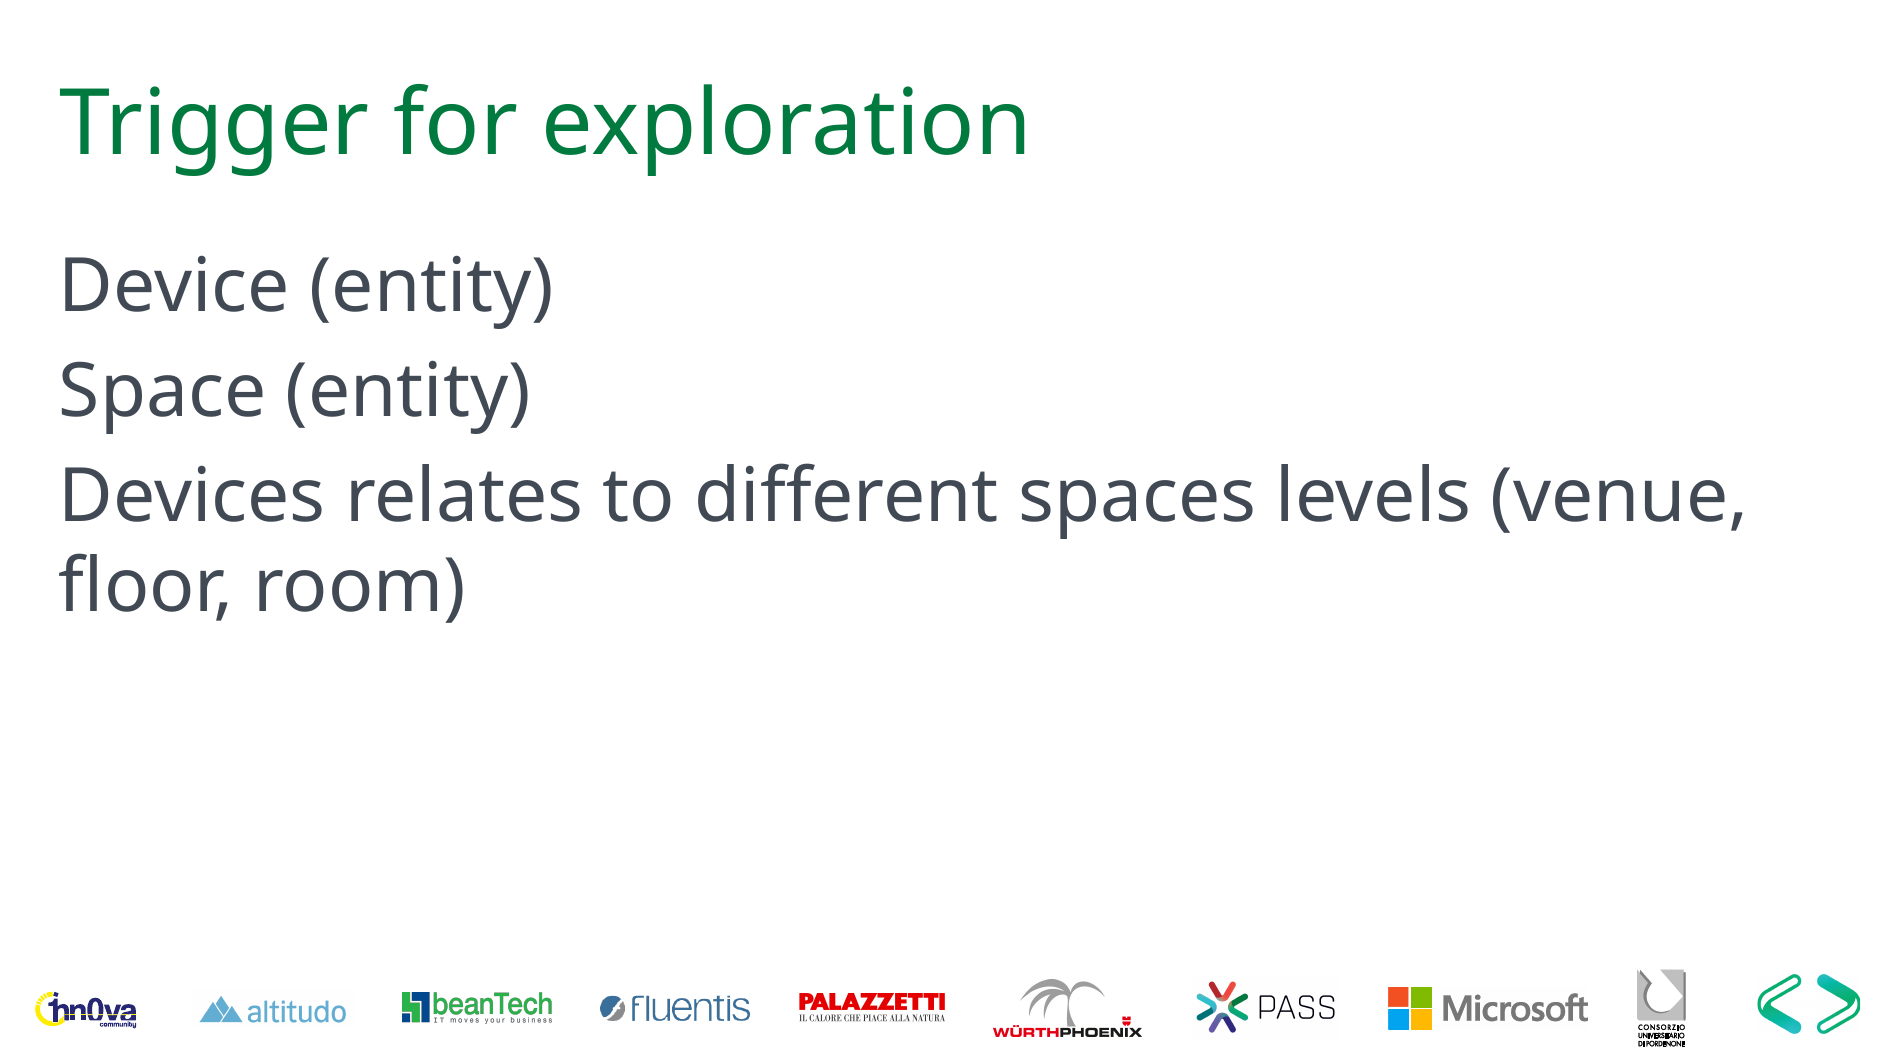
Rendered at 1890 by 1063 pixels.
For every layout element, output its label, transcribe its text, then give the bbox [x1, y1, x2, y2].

picture [402, 992, 552, 1024]
title Trigger for exploration [59, 59, 1831, 178]
picture [1191, 977, 1340, 1040]
picture [600, 992, 750, 1024]
list Device (entity) Space (entity) Devices relates to different spaces levels (venue, floor, room) [59, 236, 1831, 952]
picture [799, 993, 945, 1023]
picture [993, 979, 1142, 1037]
